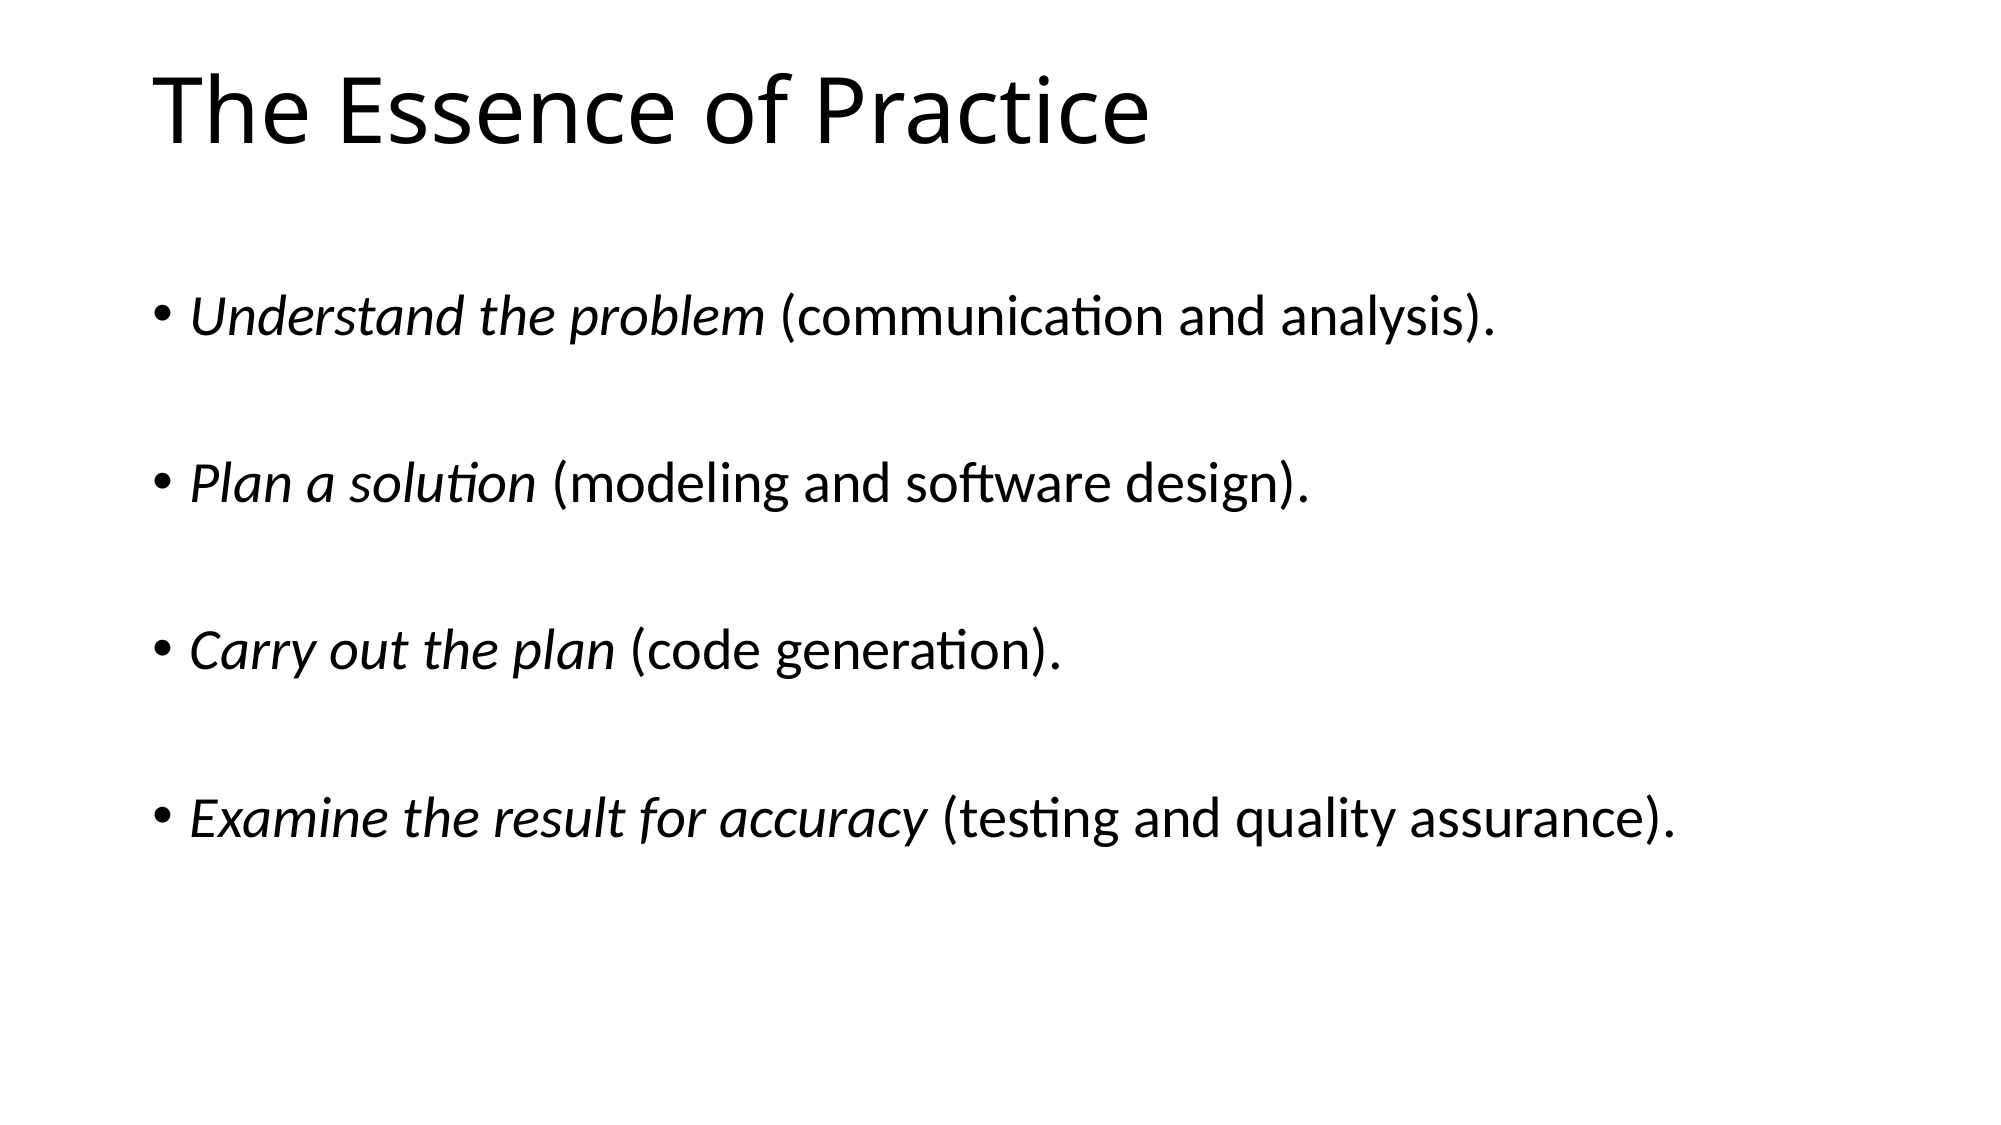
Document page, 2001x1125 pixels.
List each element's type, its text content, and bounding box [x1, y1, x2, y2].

list Understand the problem (communication and analysis). Plan a solution (modeling and software design). Carry out the plan (code generation). Examine the result for accuracy (testing and quality assurance). [137, 277, 1863, 992]
title The Essence of Practice [137, 59, 1863, 277]
